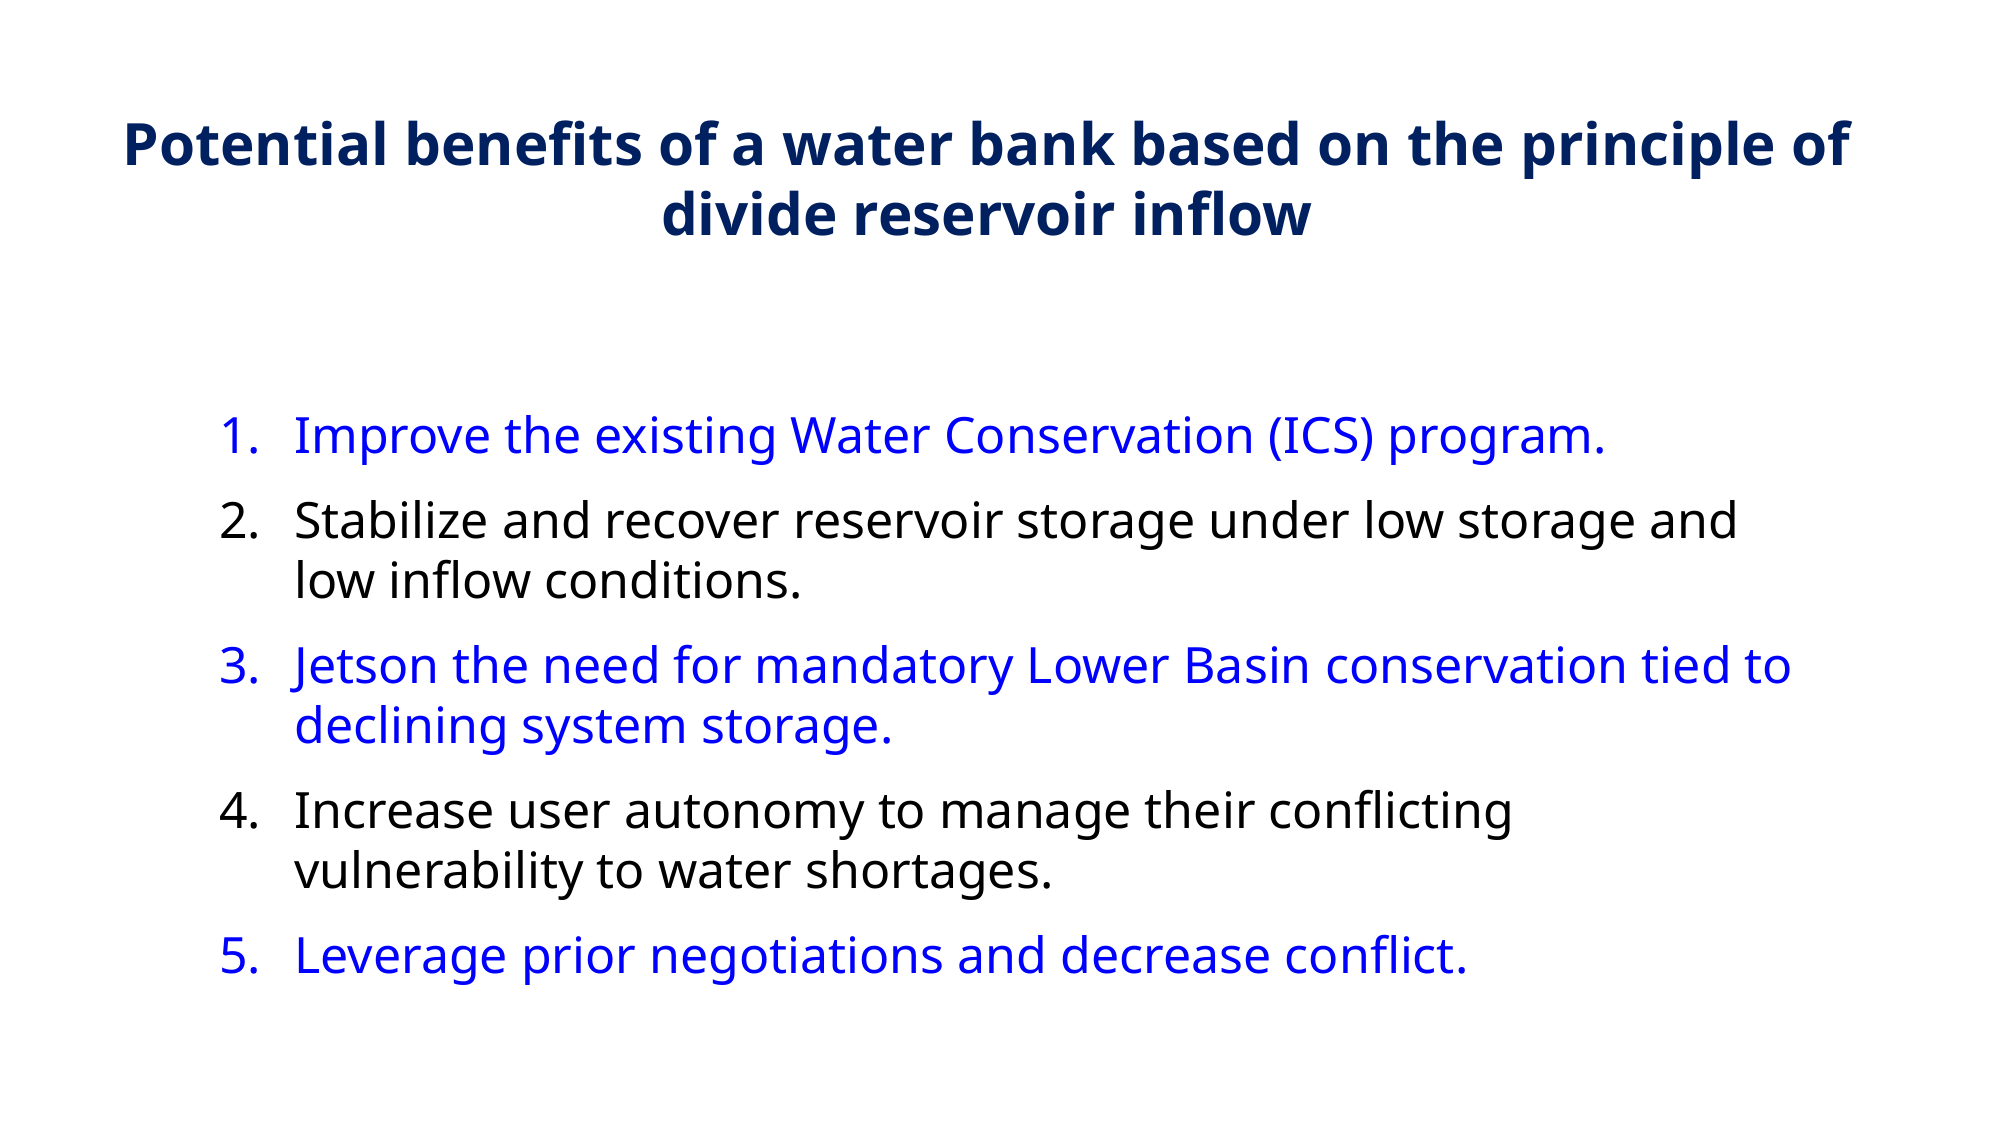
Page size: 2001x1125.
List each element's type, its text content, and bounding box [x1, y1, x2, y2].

text_box Potential benefits of a water bank based on the principle of divide reservoir inflow [55, 99, 1919, 255]
text_box Improve the existing Water Conservation (ICS) program. Stabilize and recover reservoir storage under low storage and low inflow conditions. Jetson the need for mandatory Lower Basin conservation tied to declining system storage. Increase user autonomy to manage their conflicting vulnerability to water shortages. Leverage prior negotiations and decrease conflict. [204, 396, 1831, 991]
